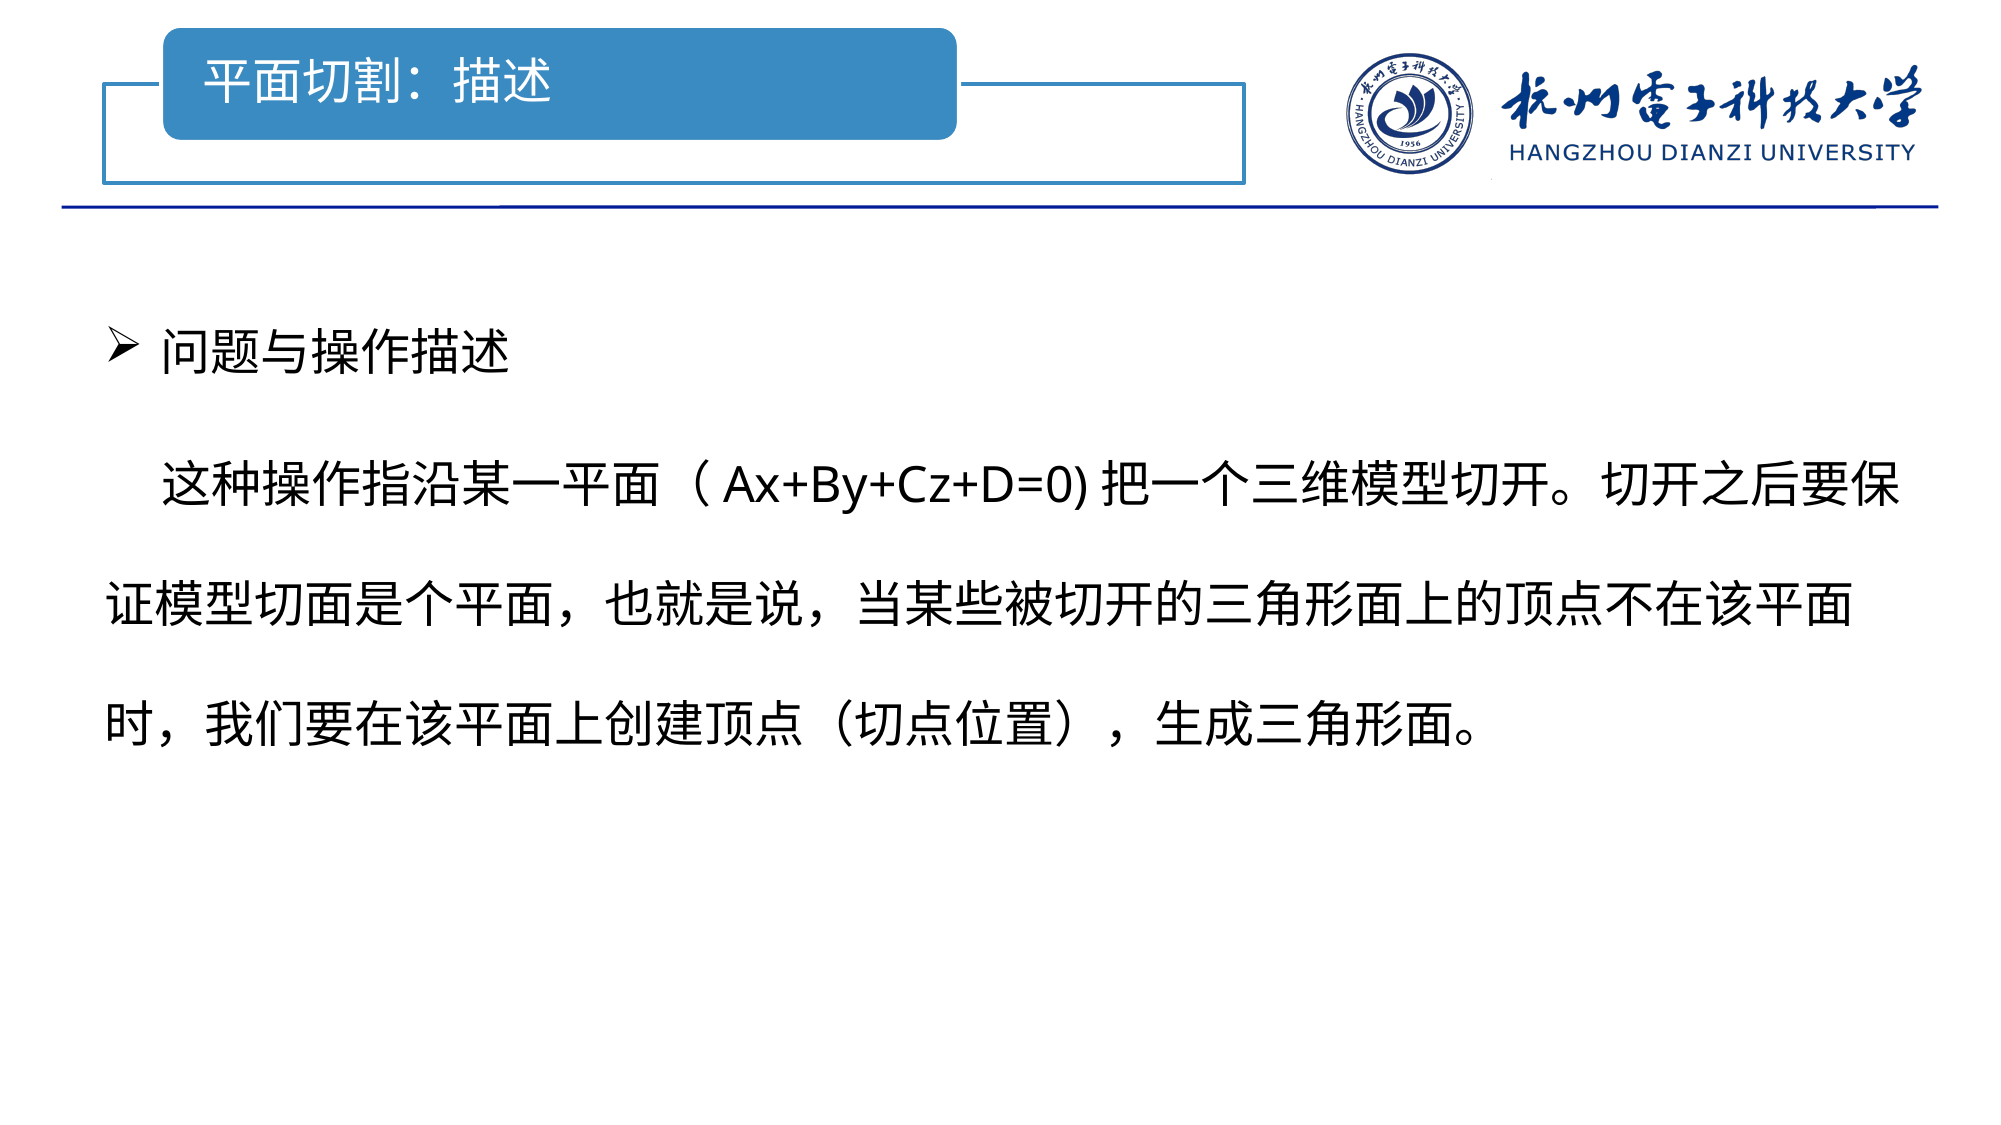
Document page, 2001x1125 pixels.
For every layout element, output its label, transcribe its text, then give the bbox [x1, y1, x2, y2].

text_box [103, 22, 1245, 187]
picture [1344, 47, 1922, 180]
list 问题与操作描述 这种操作指沿某一平面（Ax+By+Cz+D=0)把一个三维模型切开。切开之后要保证模型切面是个平面，也就是说，当某些被切开的三角形面上的顶点不在该平面时，我们要在该平面上创建顶点（切点位置），生成三角形面。 [103, 259, 1906, 1024]
